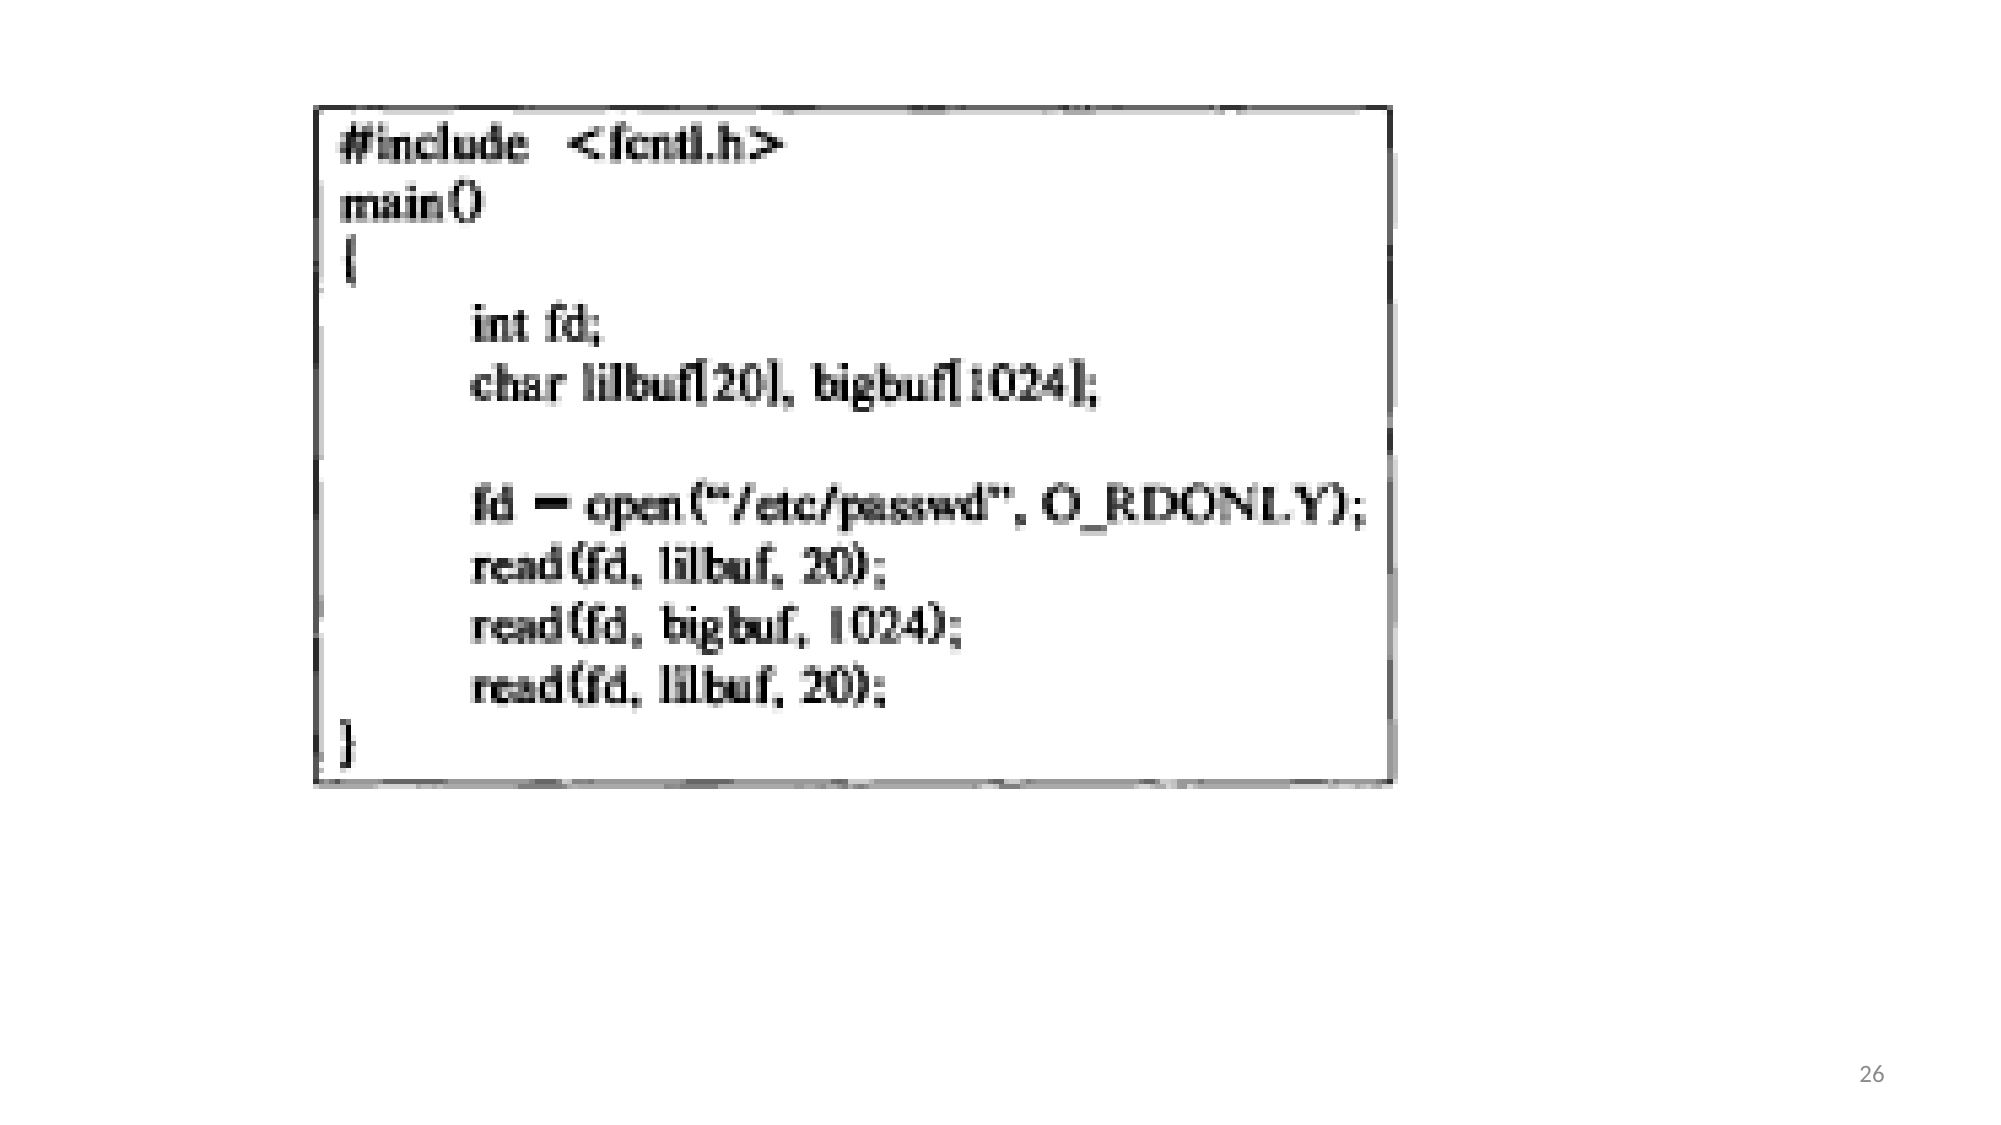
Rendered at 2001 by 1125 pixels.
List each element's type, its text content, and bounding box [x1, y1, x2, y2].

slide_number 26 [1433, 1042, 1900, 1103]
picture [276, 88, 1420, 807]
